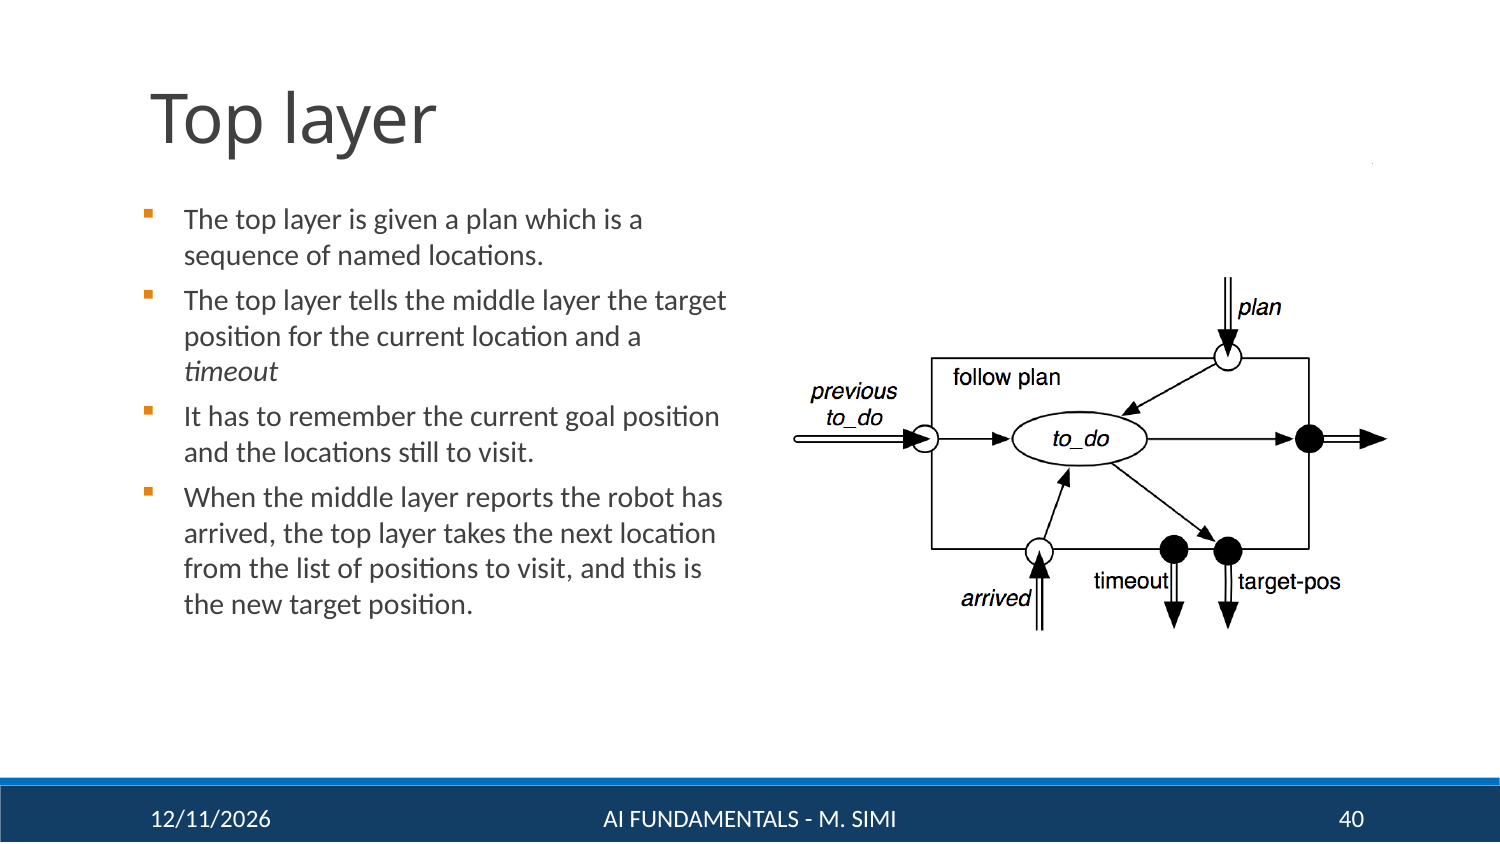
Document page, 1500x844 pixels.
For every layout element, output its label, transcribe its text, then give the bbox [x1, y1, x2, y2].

list The top layer is given a plan which is a sequence of named locations. The top layer tells the middle layer the target position for the current location and a timeout It has to remember the current goal position and the locations still to visit. When the middle layer reports the robot has arrived, the top layer takes the next location from the list of positions to visit, and this is the new target position. [135, 192, 743, 770]
slide_number 40 [1218, 794, 1380, 840]
title Top layer [135, 35, 1373, 165]
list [783, 207, 1409, 691]
footer AI Fundamentals - M. Simi [453, 794, 1047, 840]
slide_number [135, 794, 440, 840]
